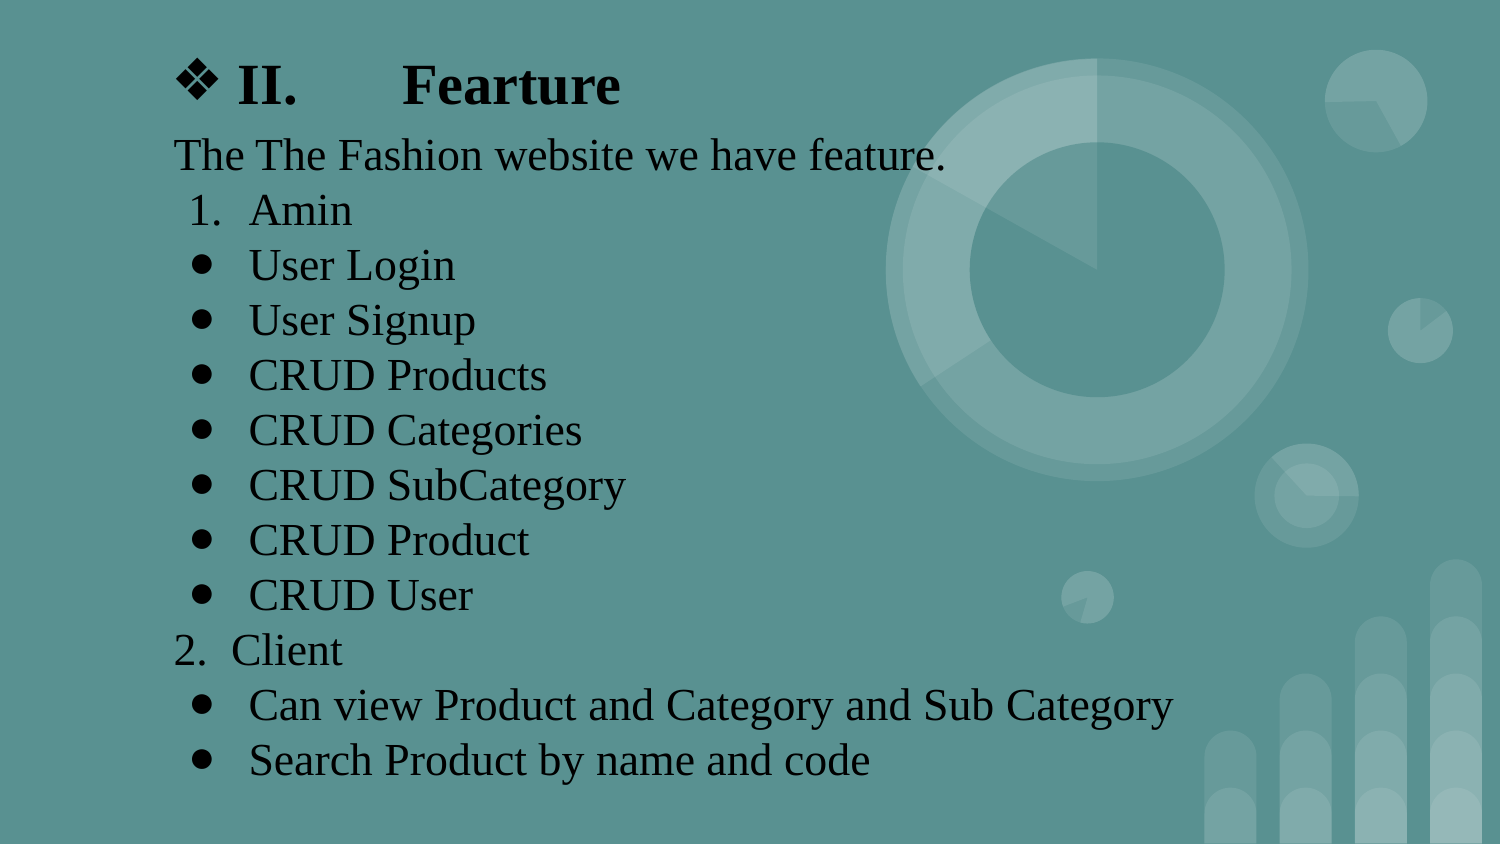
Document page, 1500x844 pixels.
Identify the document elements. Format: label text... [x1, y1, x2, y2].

text_box II. Fearture [147, 31, 1353, 131]
text_box The The Fashion website we have feature. Amin User Login User Signup CRUD Products CRUD Categories CRUD SubCategory CRUD Product CRUD User 2. Client Can view Product and Category and Sub Category Search Product by name and code [158, 109, 1304, 801]
